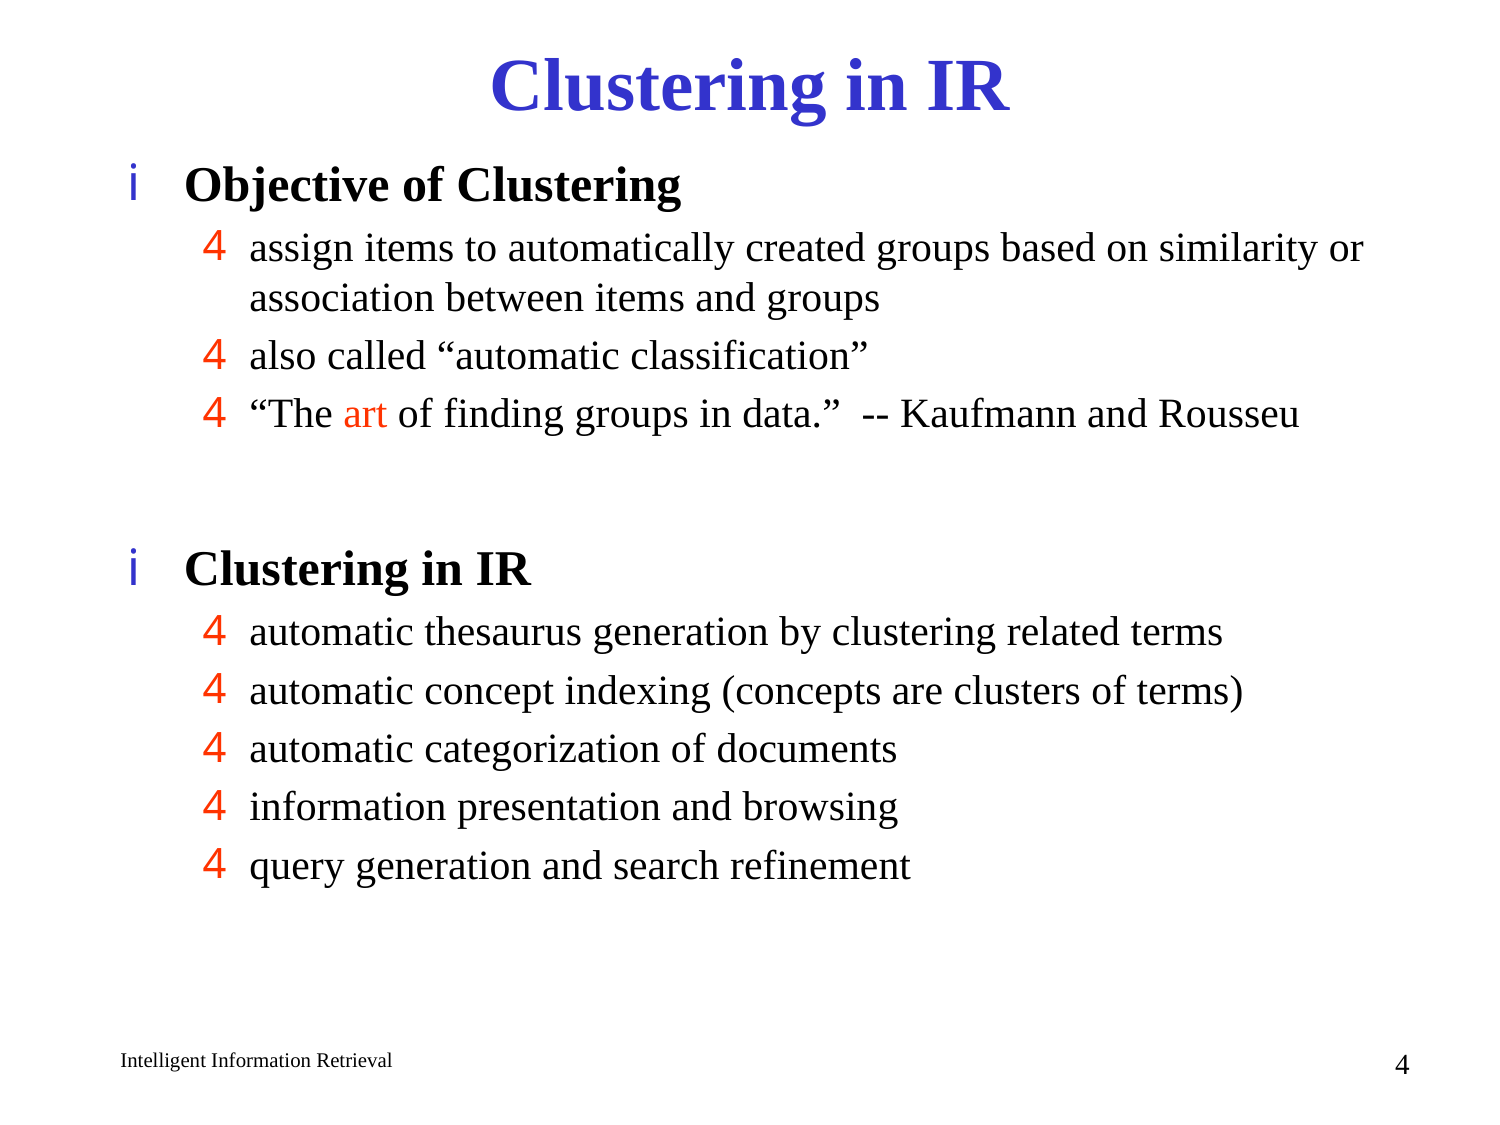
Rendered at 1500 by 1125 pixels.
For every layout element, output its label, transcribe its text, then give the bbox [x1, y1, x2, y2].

title Clustering in IR [112, 39, 1388, 121]
list Objective of Clustering assign items to automatically created groups based on similarity or association between items and groups also called “automatic classification” “The art of finding groups in data.” -- Kaufmann and Rousseu Clustering in IR automatic thesaurus generation by clustering related terms automatic concept indexing (concepts are clusters of terms) automatic categorization of documents information presentation and browsing query generation and search refinement [112, 143, 1388, 1013]
footer Intelligent Information Retrieval [105, 1039, 669, 1078]
slide_number 4 [1112, 1037, 1426, 1076]
